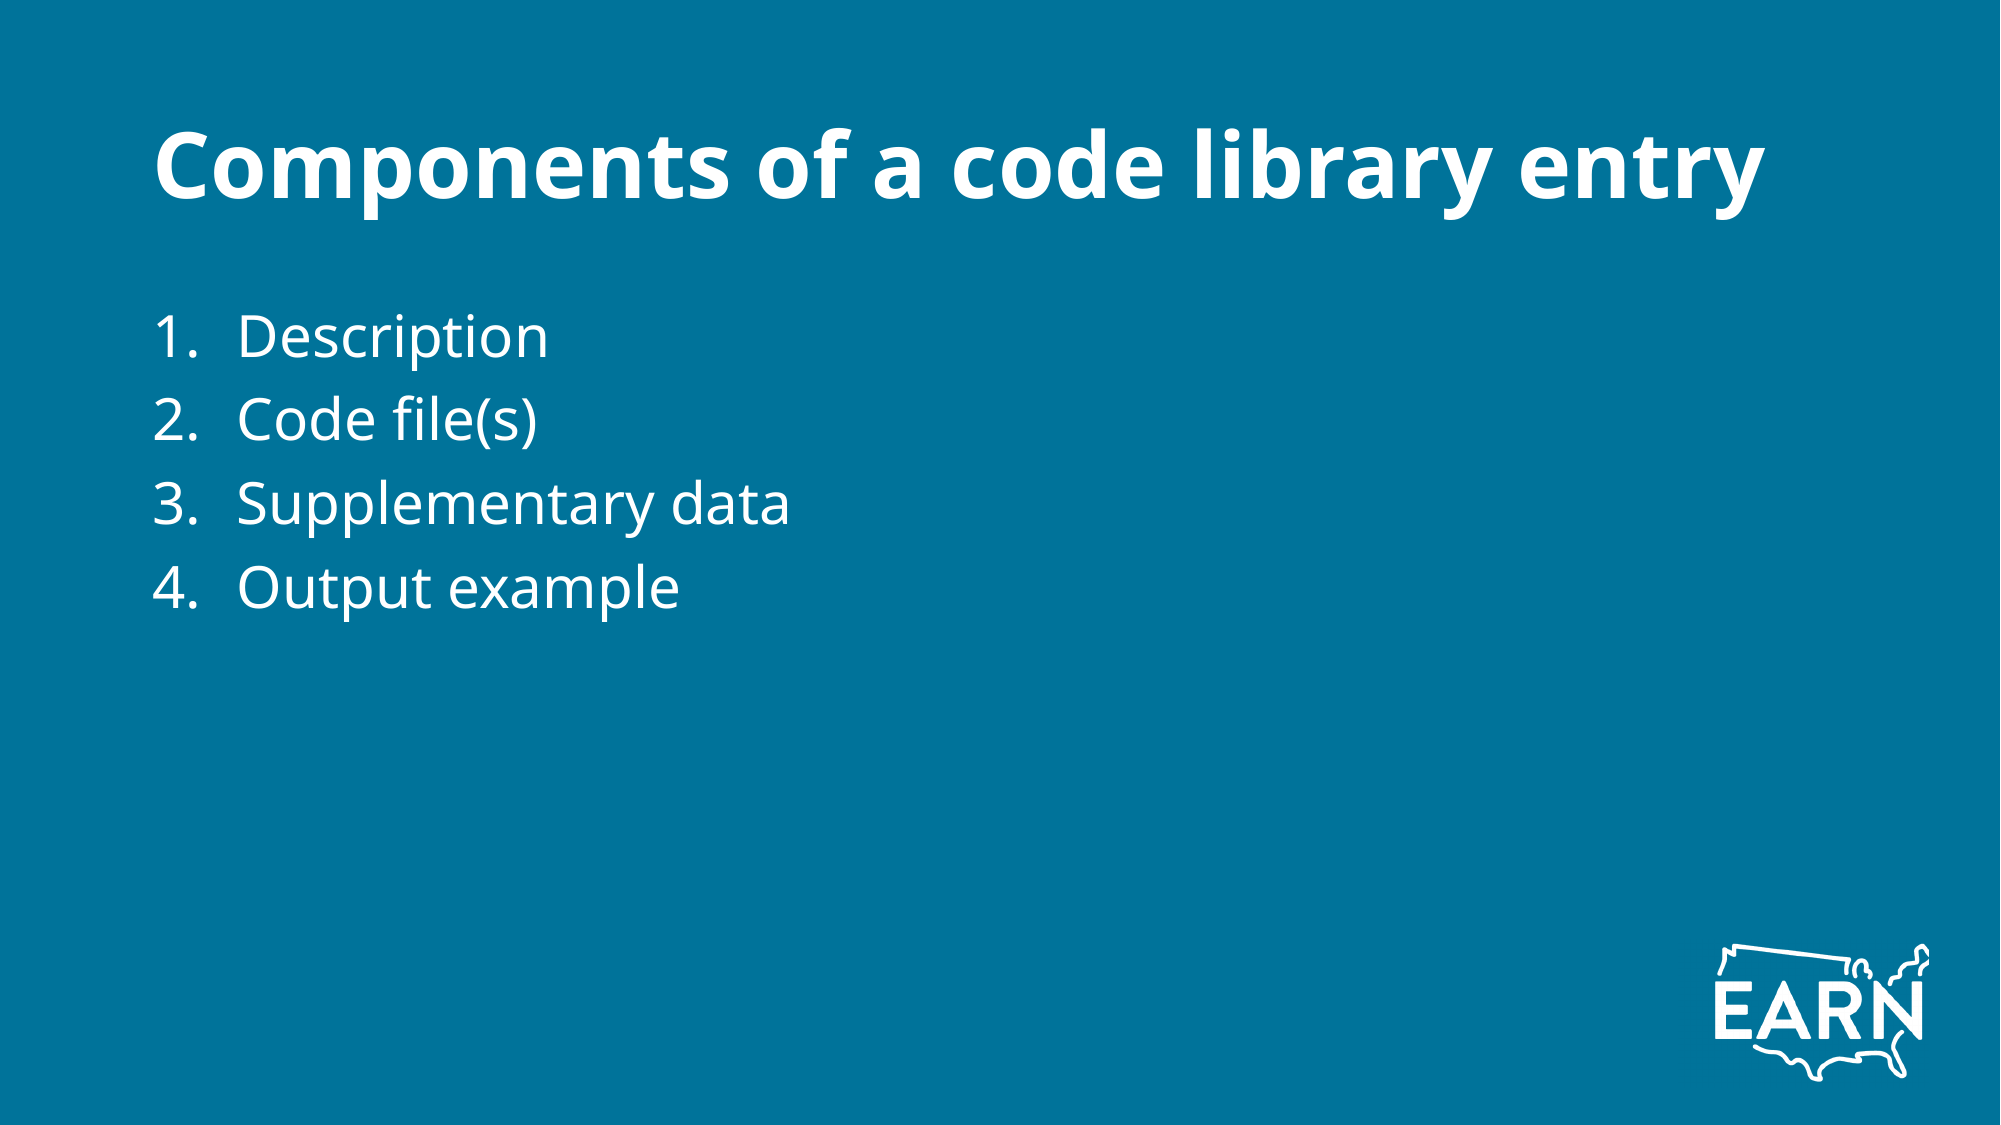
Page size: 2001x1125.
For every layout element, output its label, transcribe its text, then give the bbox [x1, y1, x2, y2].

picture [1918, 961, 1928, 975]
picture [1716, 982, 1751, 1038]
picture [1757, 981, 1810, 1038]
picture [1874, 981, 1922, 1039]
picture [1718, 944, 1850, 975]
picture [1754, 1031, 1906, 1081]
picture [1853, 959, 1872, 979]
list Description Code file(s) Supplementary data Output example [137, 299, 1863, 1014]
picture [1888, 944, 1928, 985]
title Components of a code library entry [137, 59, 1863, 278]
picture [1819, 982, 1861, 1038]
